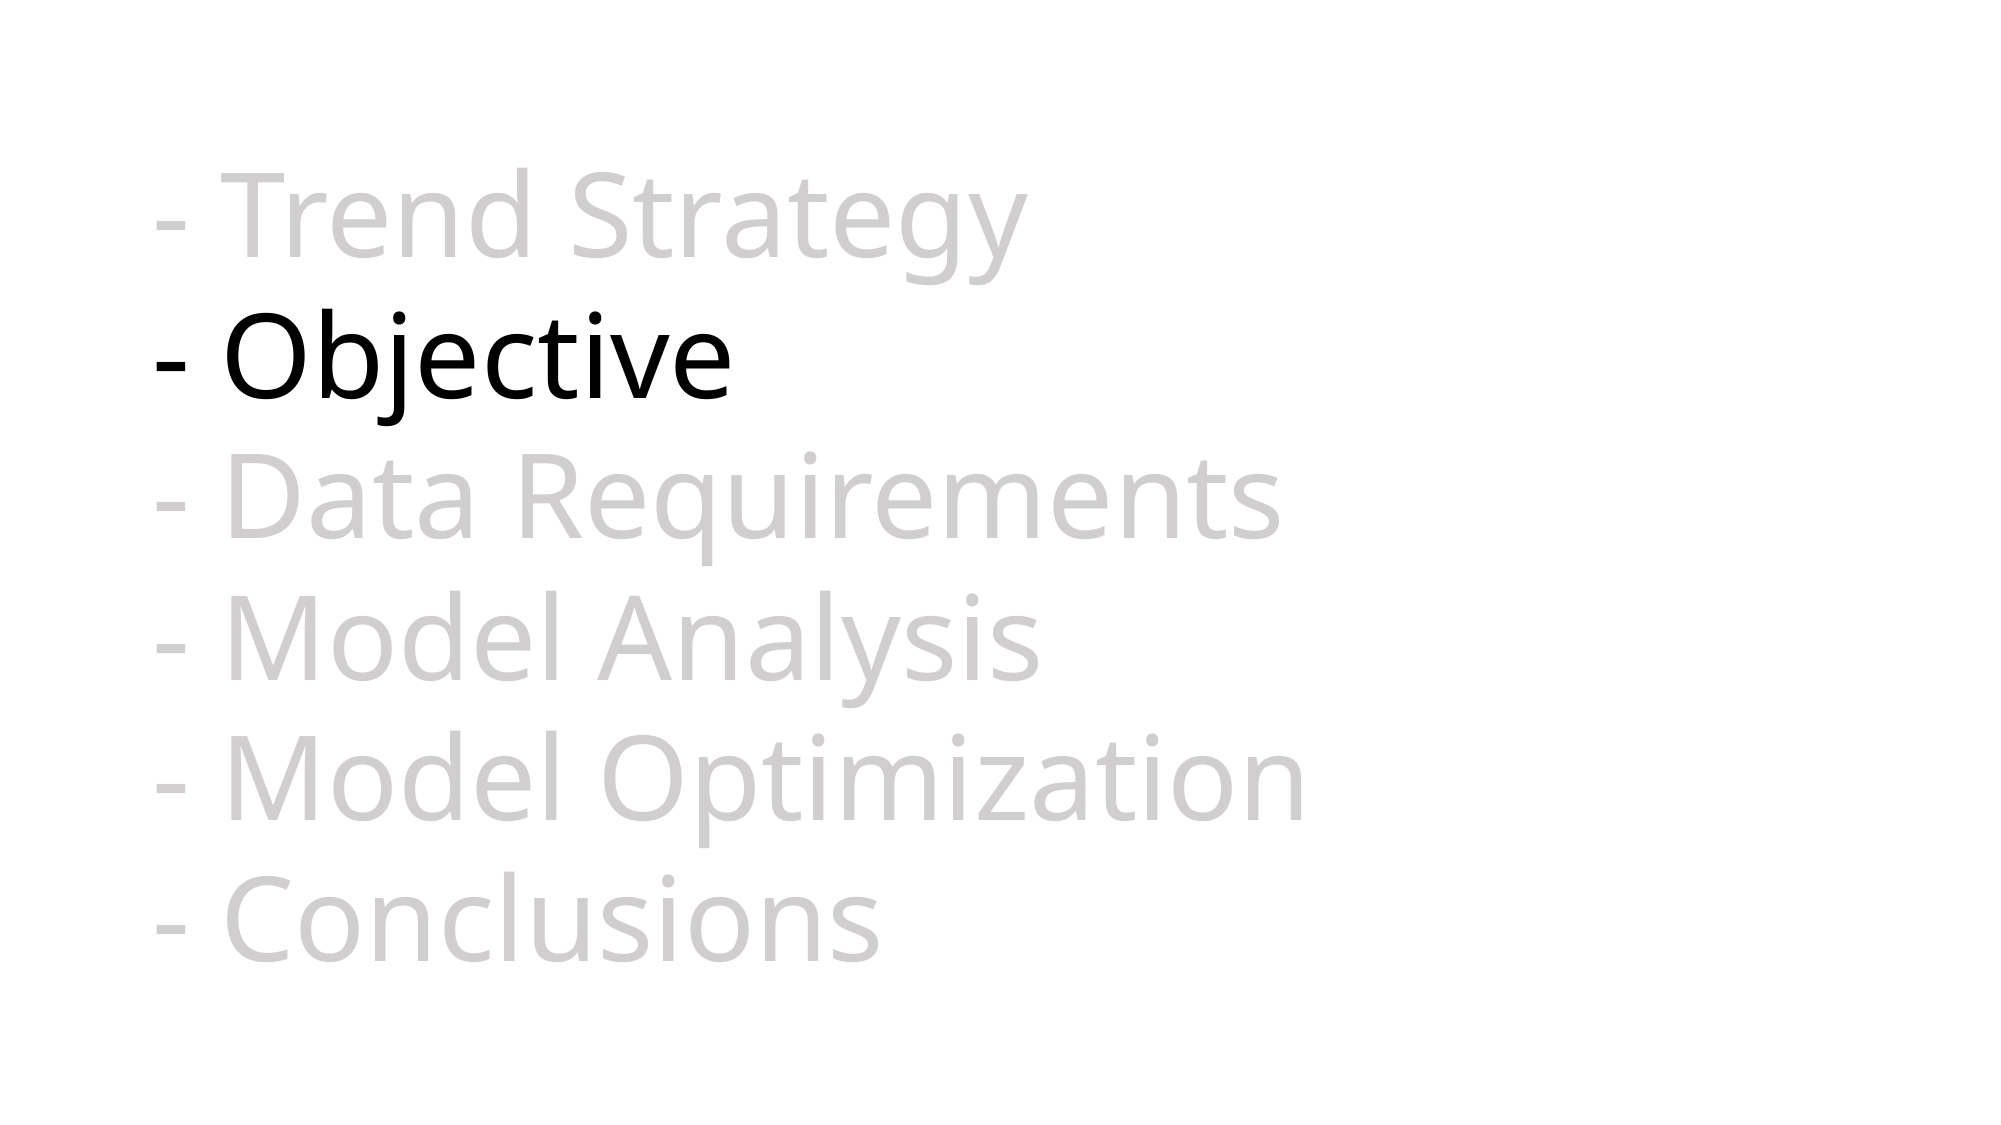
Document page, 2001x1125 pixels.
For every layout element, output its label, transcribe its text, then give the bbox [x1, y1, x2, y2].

title - Trend Strategy - Objective - Data Requirements - Model Analysis - Model Optimization - Conclusions [137, 131, 1863, 994]
